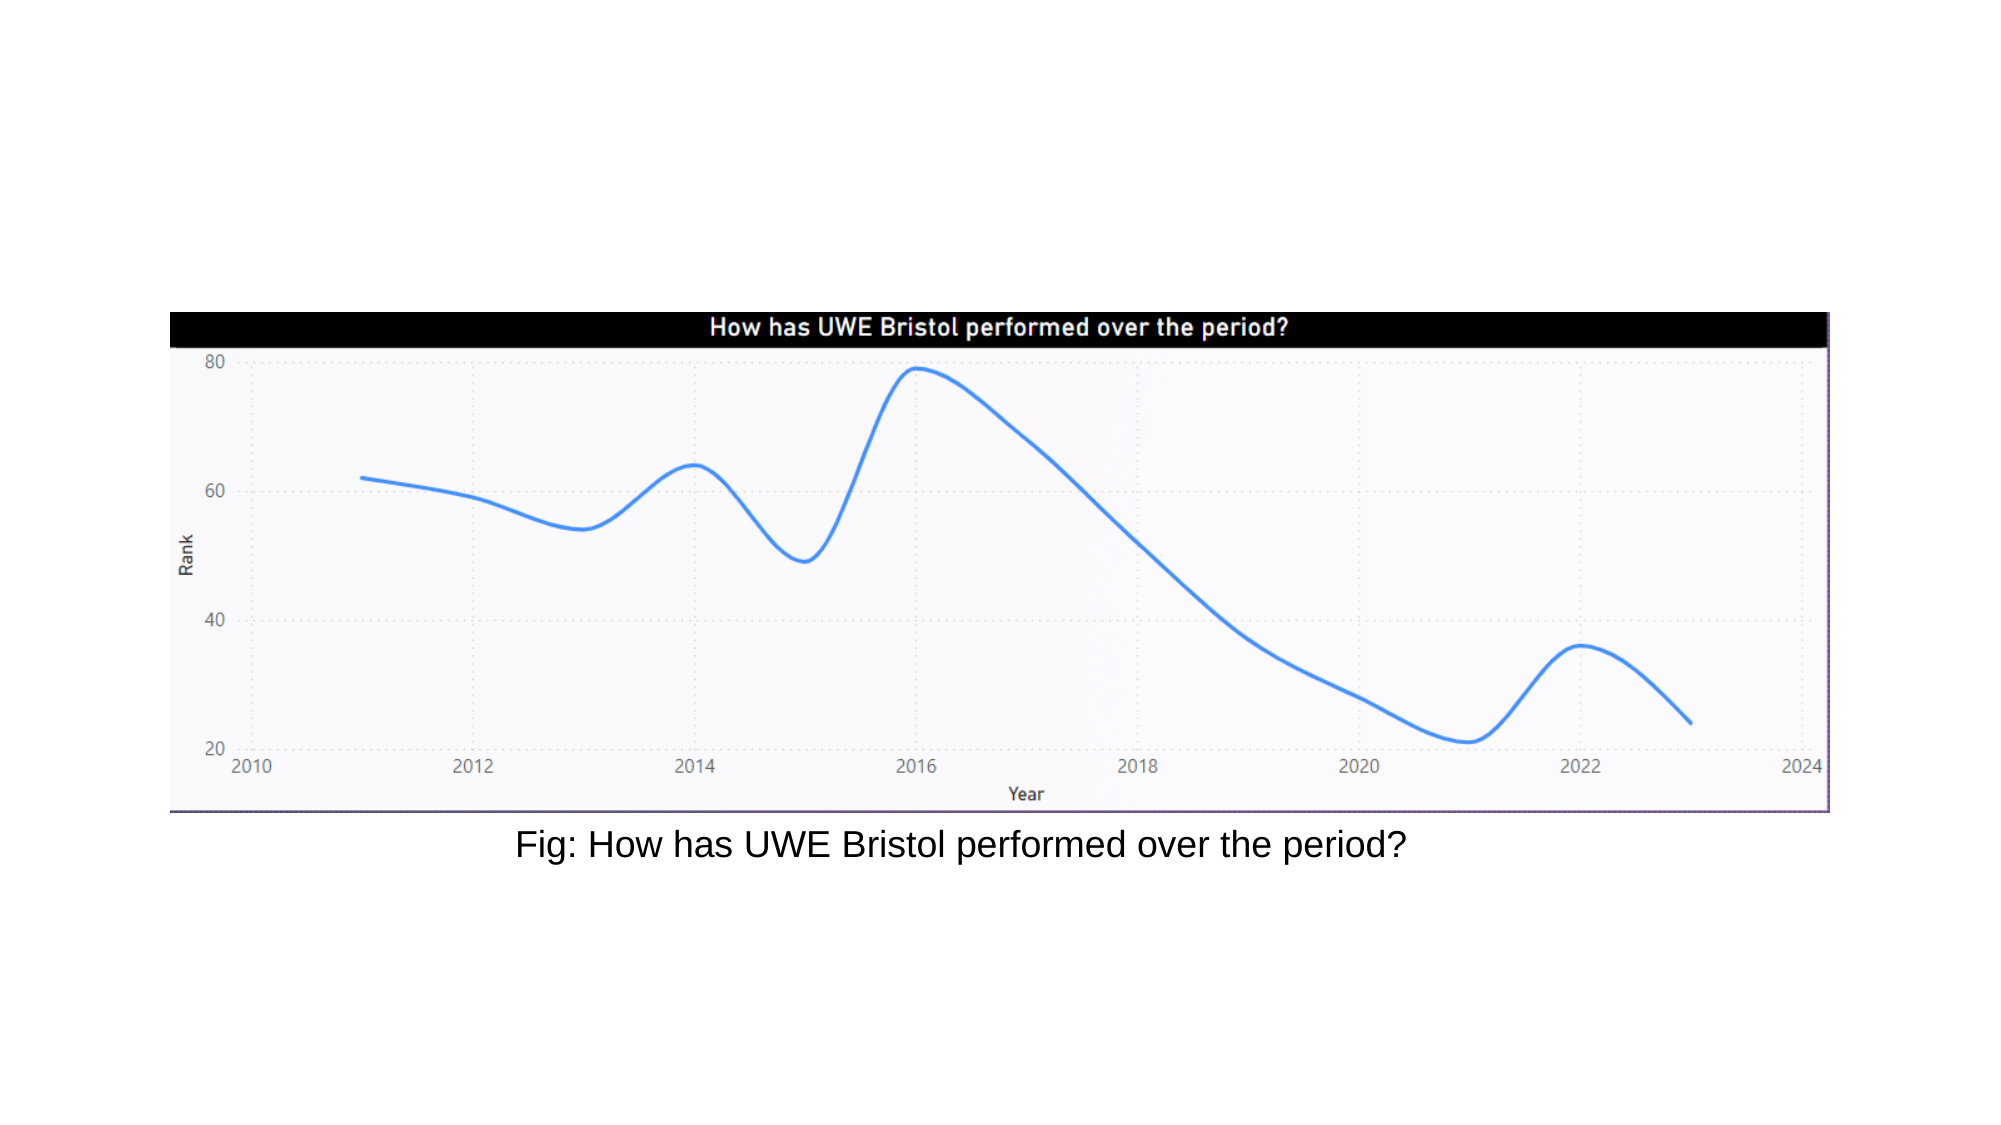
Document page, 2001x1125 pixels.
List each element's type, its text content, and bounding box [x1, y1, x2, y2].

text_box Fig: How has UWE Bristol performed over the period? [500, 813, 1500, 873]
picture [170, 312, 1830, 813]
